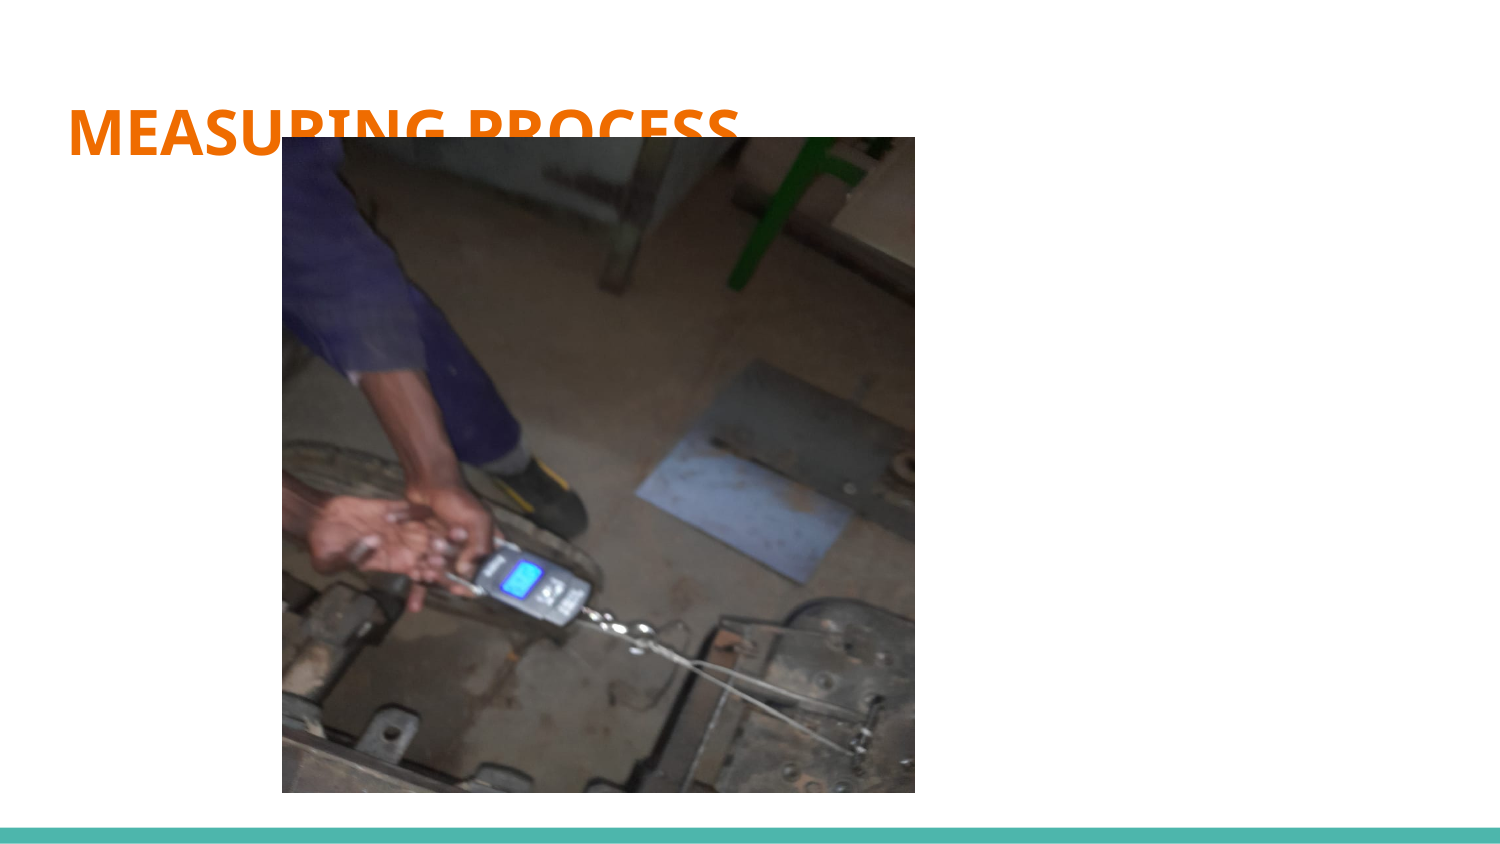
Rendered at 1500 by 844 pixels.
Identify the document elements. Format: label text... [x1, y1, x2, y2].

title MEASURING PROCESS [51, 72, 1449, 189]
picture [281, 137, 916, 794]
